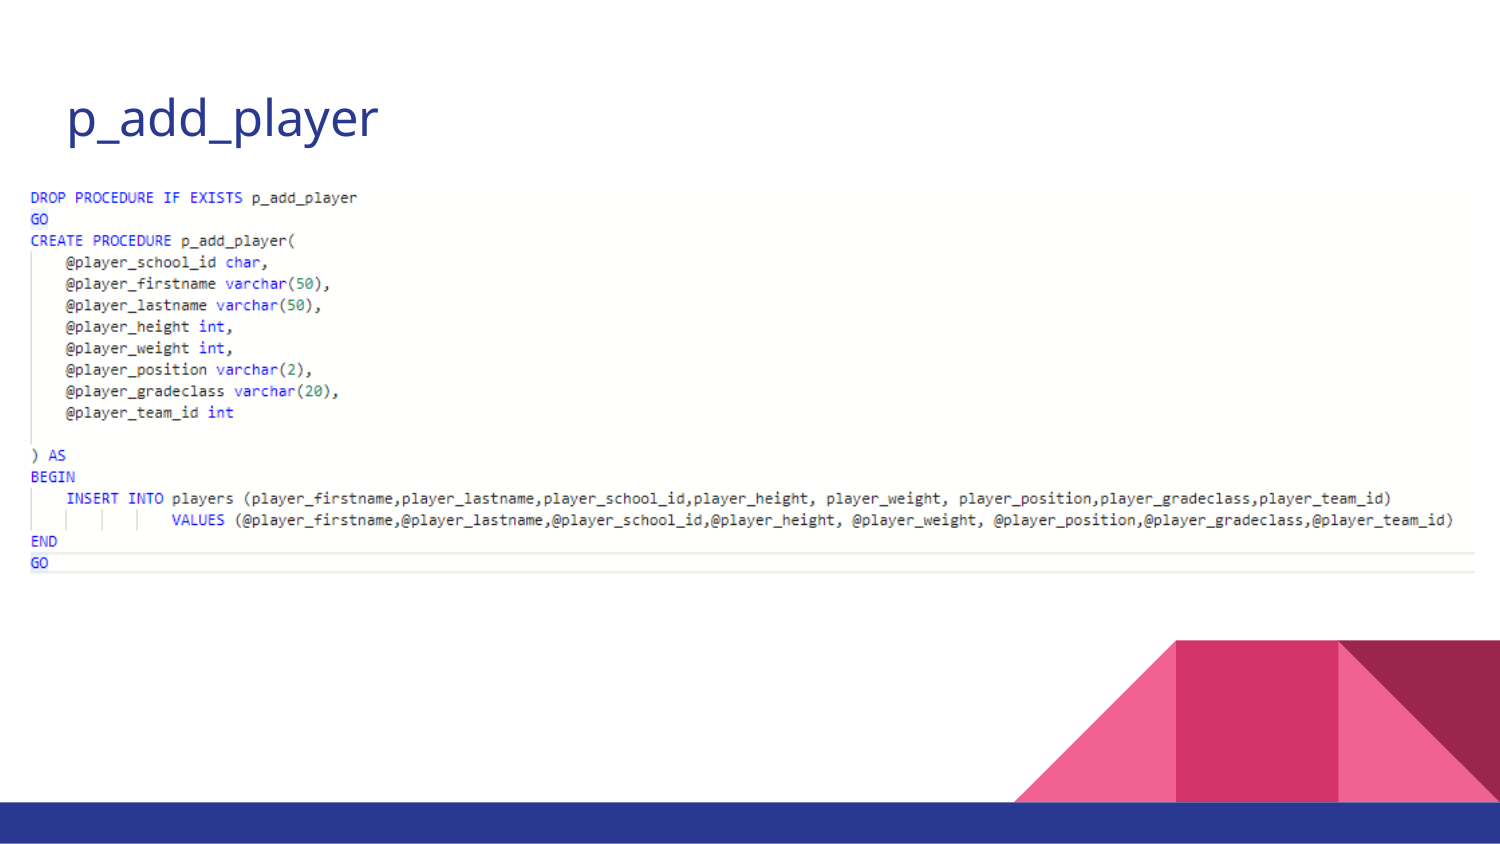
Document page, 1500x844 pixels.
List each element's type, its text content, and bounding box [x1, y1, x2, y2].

title p_add_player [51, 67, 1449, 167]
picture [24, 191, 1476, 576]
